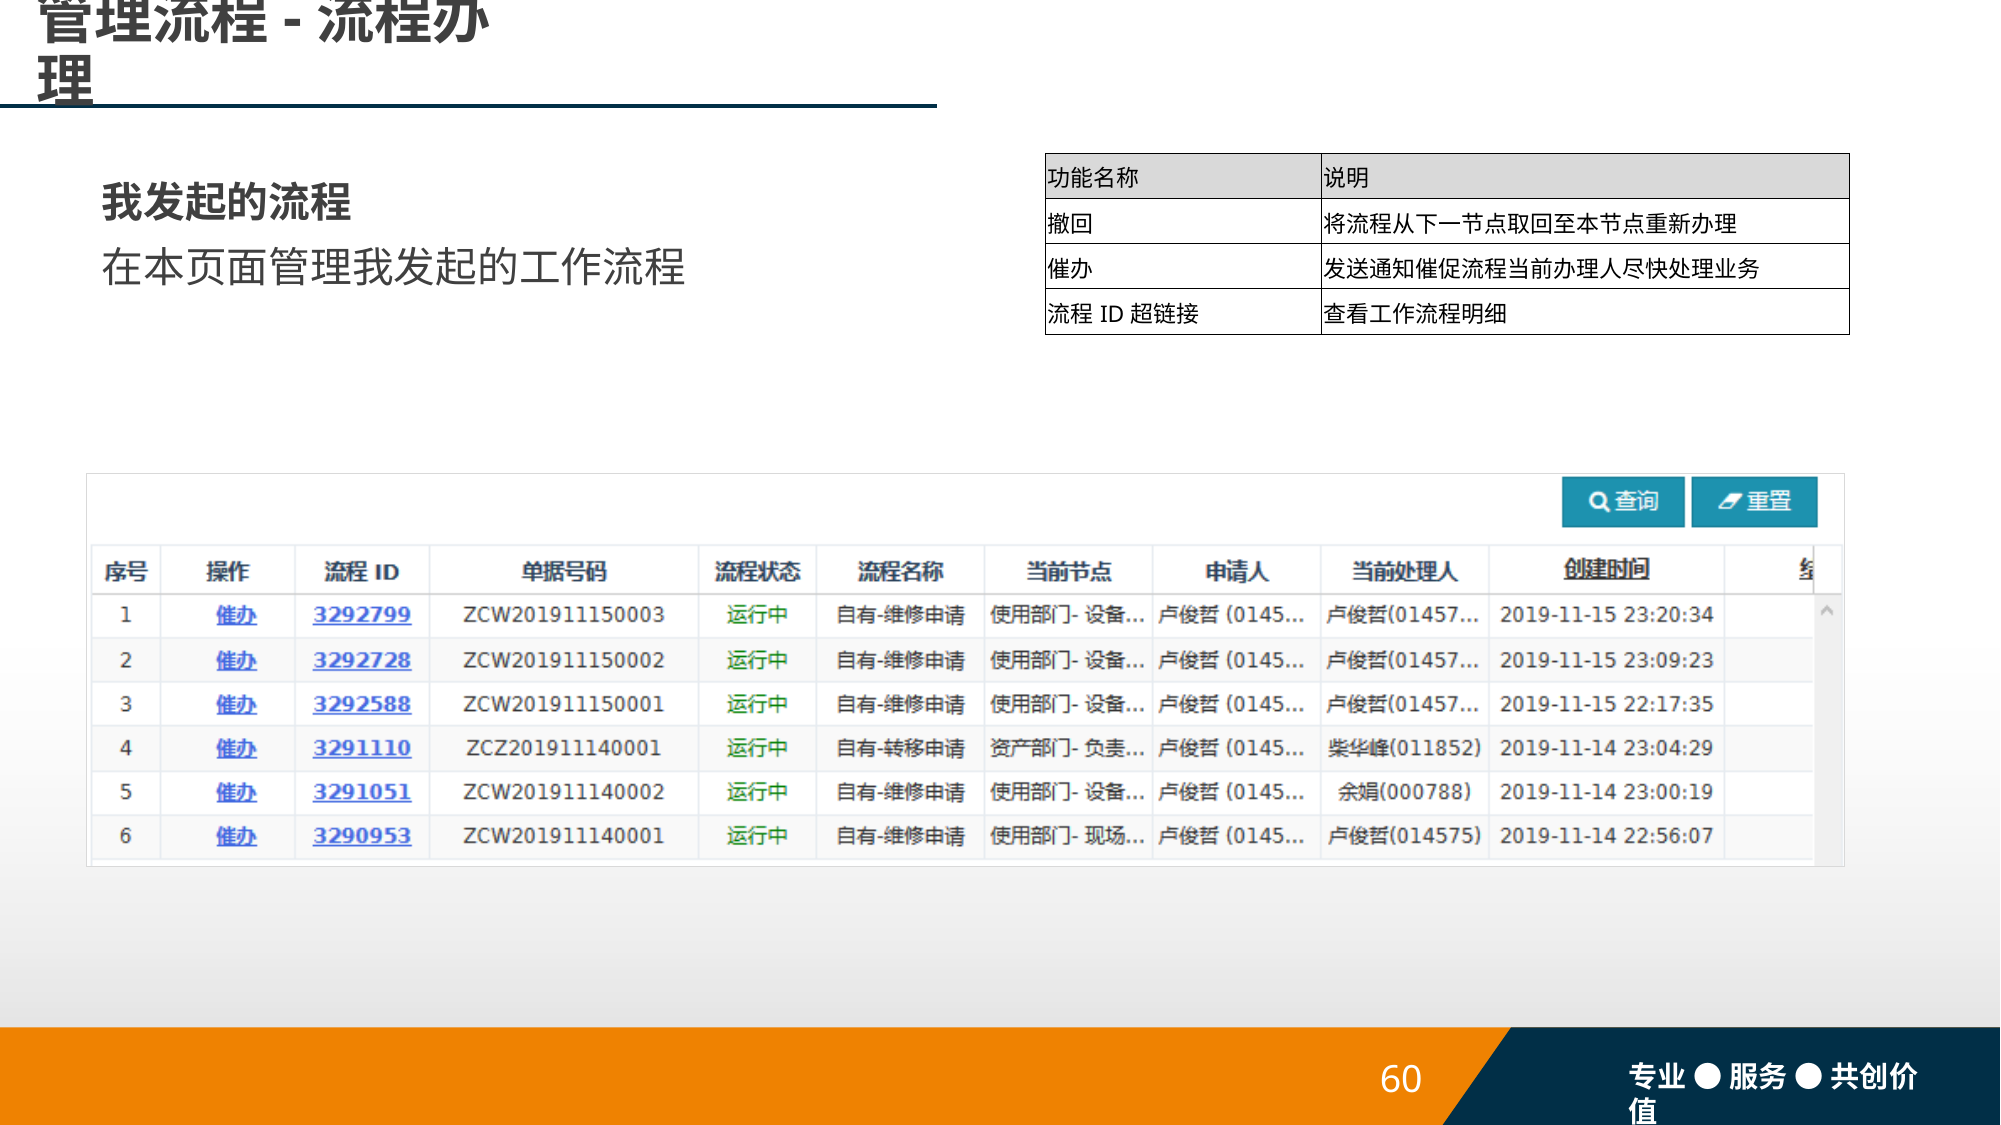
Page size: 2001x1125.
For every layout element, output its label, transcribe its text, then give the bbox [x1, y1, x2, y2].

table_header 说明 [1322, 154, 1849, 198]
table_header 功能名称 [1046, 154, 1321, 198]
picture [86, 472, 1845, 867]
table_cell 流程ID超链接 [1046, 289, 1321, 334]
table_cell 查看工作流程明细 [1322, 289, 1849, 334]
title 管理流程-流程办理 [23, 13, 545, 90]
subtitle 我发起的流程 在本页面管理我发起的工作流程 [86, 153, 808, 315]
table_cell 将流程从下一节点取回至本节点重新办理 [1322, 199, 1849, 243]
table_cell 撤回 [1046, 199, 1321, 243]
table_cell 发送通知催促流程当前办理人尽快处理业务 [1322, 244, 1849, 288]
table_cell 催办 [1046, 244, 1321, 288]
